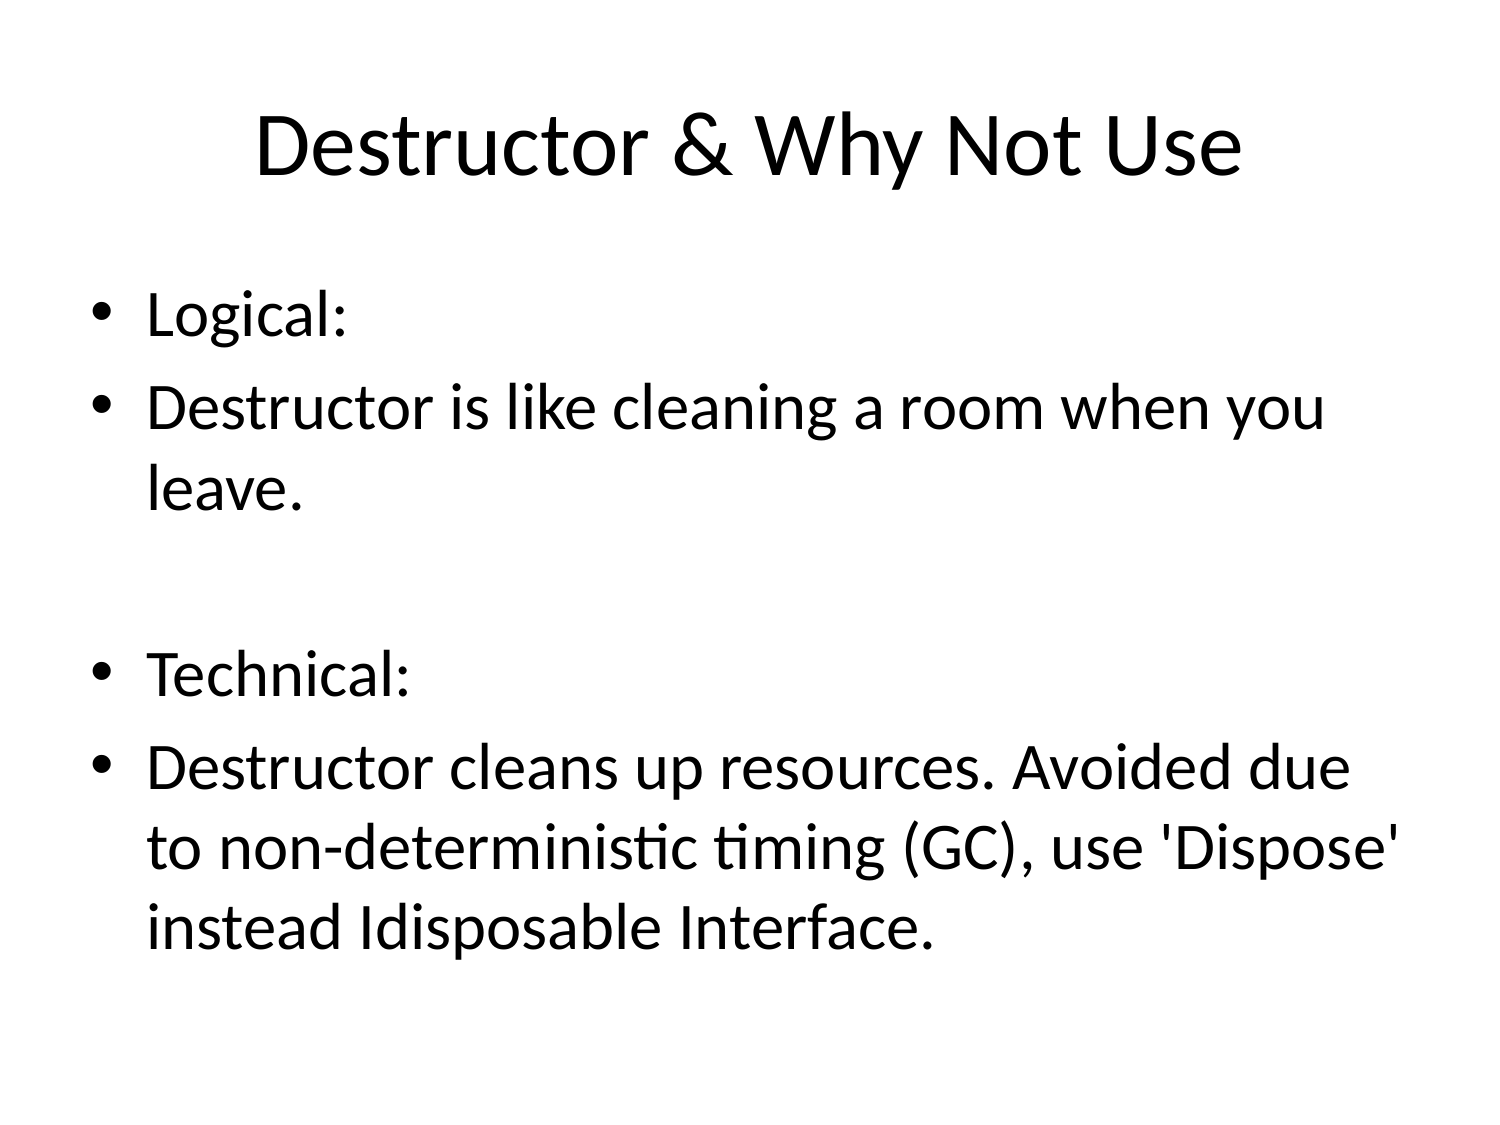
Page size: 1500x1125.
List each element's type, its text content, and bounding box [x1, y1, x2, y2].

list Logical: Destructor is like cleaning a room when you leave. Technical: Destructor cleans up resources. Avoided due to non-deterministic timing (GC), use 'Dispose' instead Idisposable Interface. [75, 262, 1425, 1005]
title Destructor & Why Not Use [75, 45, 1425, 233]
